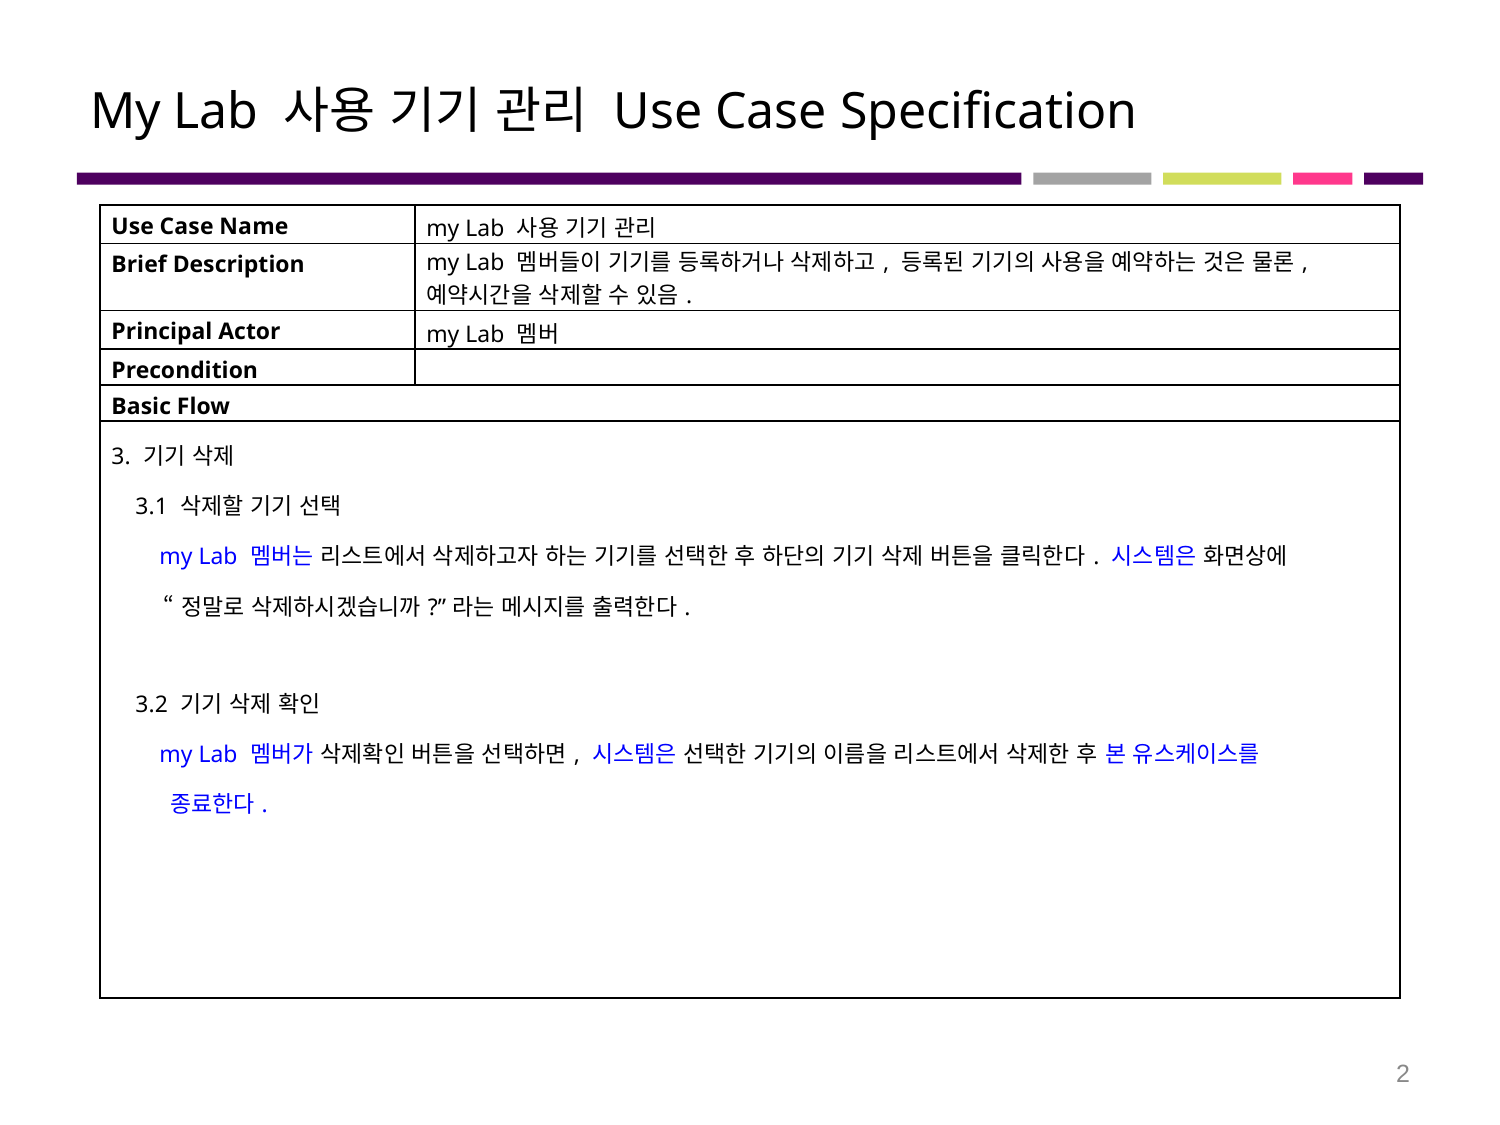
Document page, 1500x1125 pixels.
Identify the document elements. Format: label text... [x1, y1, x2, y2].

text_box 2 [1074, 1042, 1425, 1103]
table_cell [416, 350, 1399, 384]
table_cell Brief Description [101, 244, 414, 310]
table_cell Basic Flow [101, 386, 1399, 420]
table_cell 3. 기기 삭제 3.1 삭제할 기기 선택 my Lab 멤버는 리스트에서 삭제하고자 하는 기기를 선택한 후 하단의 기기 삭제 버튼을 클릭한다. 시스템은 화면상에 “정말로 삭제하시겠습니까?”라는 메시지를 출력한다. 3.2 기기 삭제 확인 my Lab 멤버가 삭제확인 버튼을 선택하면, 시스템은 선택한 기기의 이름을 리스트에서 삭제한 후 본 유스케이스를 종료한다. [101, 422, 1399, 997]
text_box My Lab 사용 기기 관리 Use Case Specification [74, 45, 1425, 173]
table_cell my Lab 멤버들이 기기를 등록하거나 삭제하고, 등록된 기기의 사용을 예약하는 것은 물론, 예약시간을 삭제할 수 있음. [416, 244, 1399, 310]
table_cell Principal Actor [101, 311, 414, 348]
table_cell Precondition [101, 350, 414, 384]
table_header my Lab 사용 기기 관리 [416, 206, 1399, 243]
table_cell my Lab 멤버 [416, 311, 1399, 348]
table_header Use Case Name [101, 206, 414, 243]
